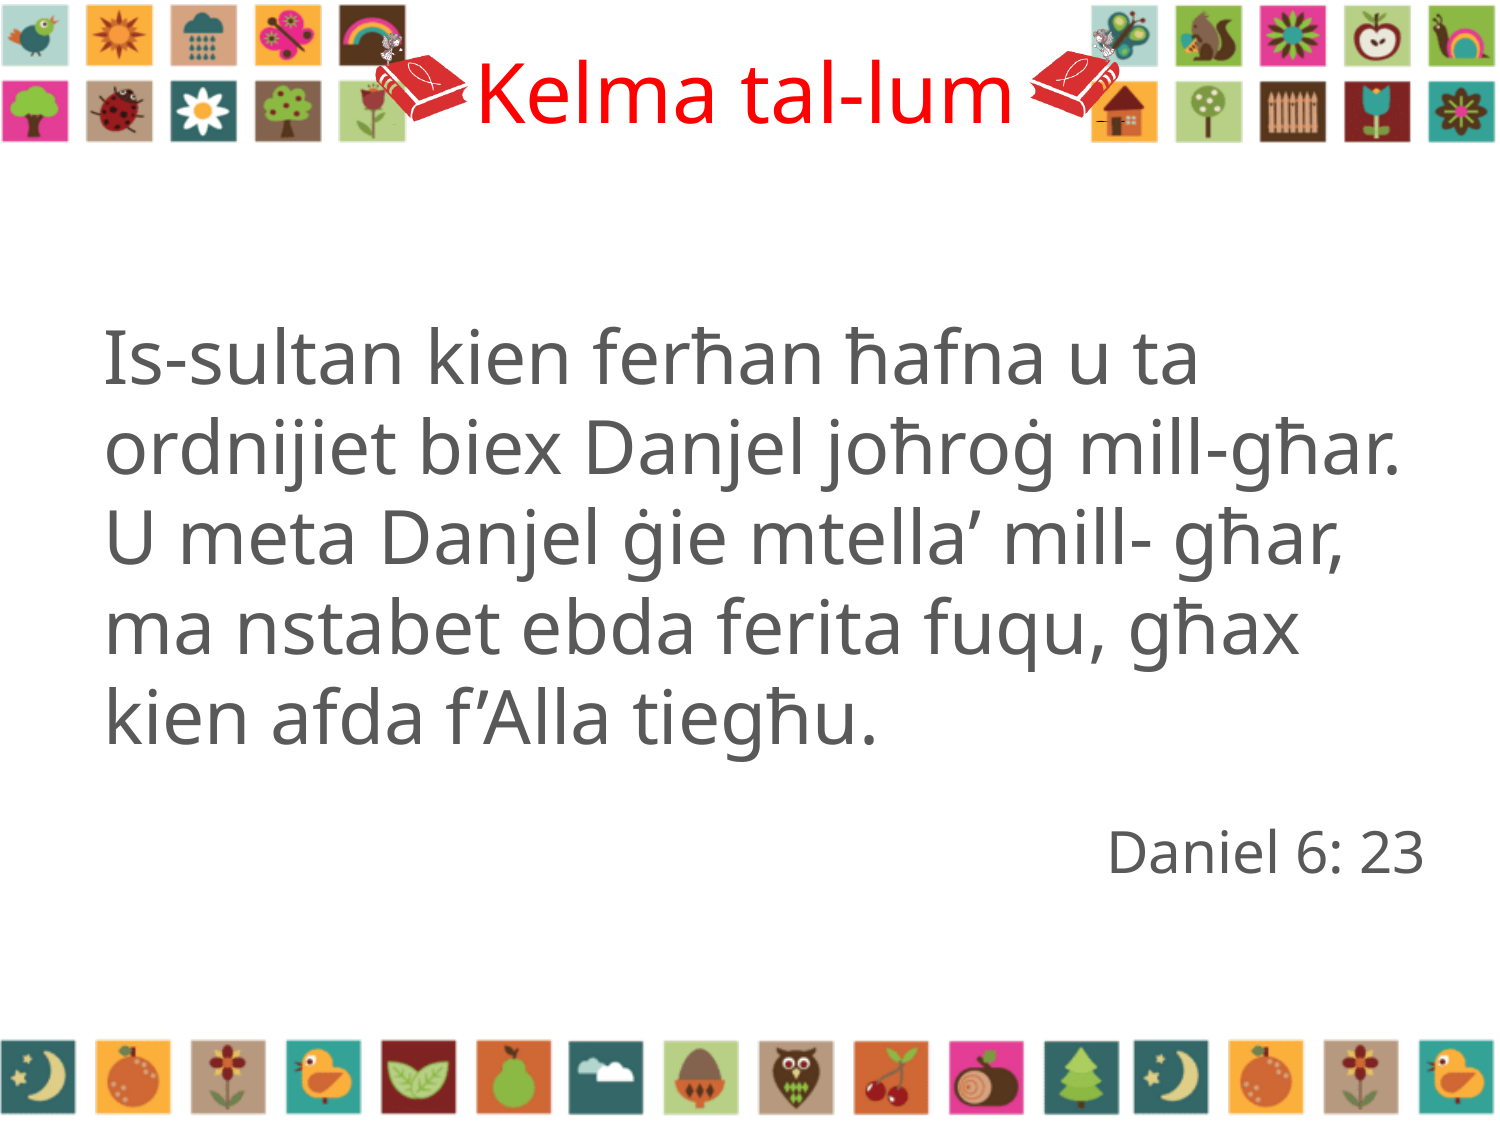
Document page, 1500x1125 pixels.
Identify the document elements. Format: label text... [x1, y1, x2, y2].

text_box Daniel 6: 23 [808, 807, 1441, 893]
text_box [0, 1028, 1500, 1118]
picture [998, 3, 1500, 150]
text_box Is-sultan kien ferħan ħafna u ta ordnijiet biex Danjel joħroġ mill-għar. U meta Danjel ġie mtellaʼ mill- għar, ma nstabet ebda ferita fuqu, għax kien afda f’Alla tiegħu. [88, 302, 1436, 768]
picture [0, 3, 501, 150]
text_box Kelma tal-lum [424, 32, 1078, 148]
